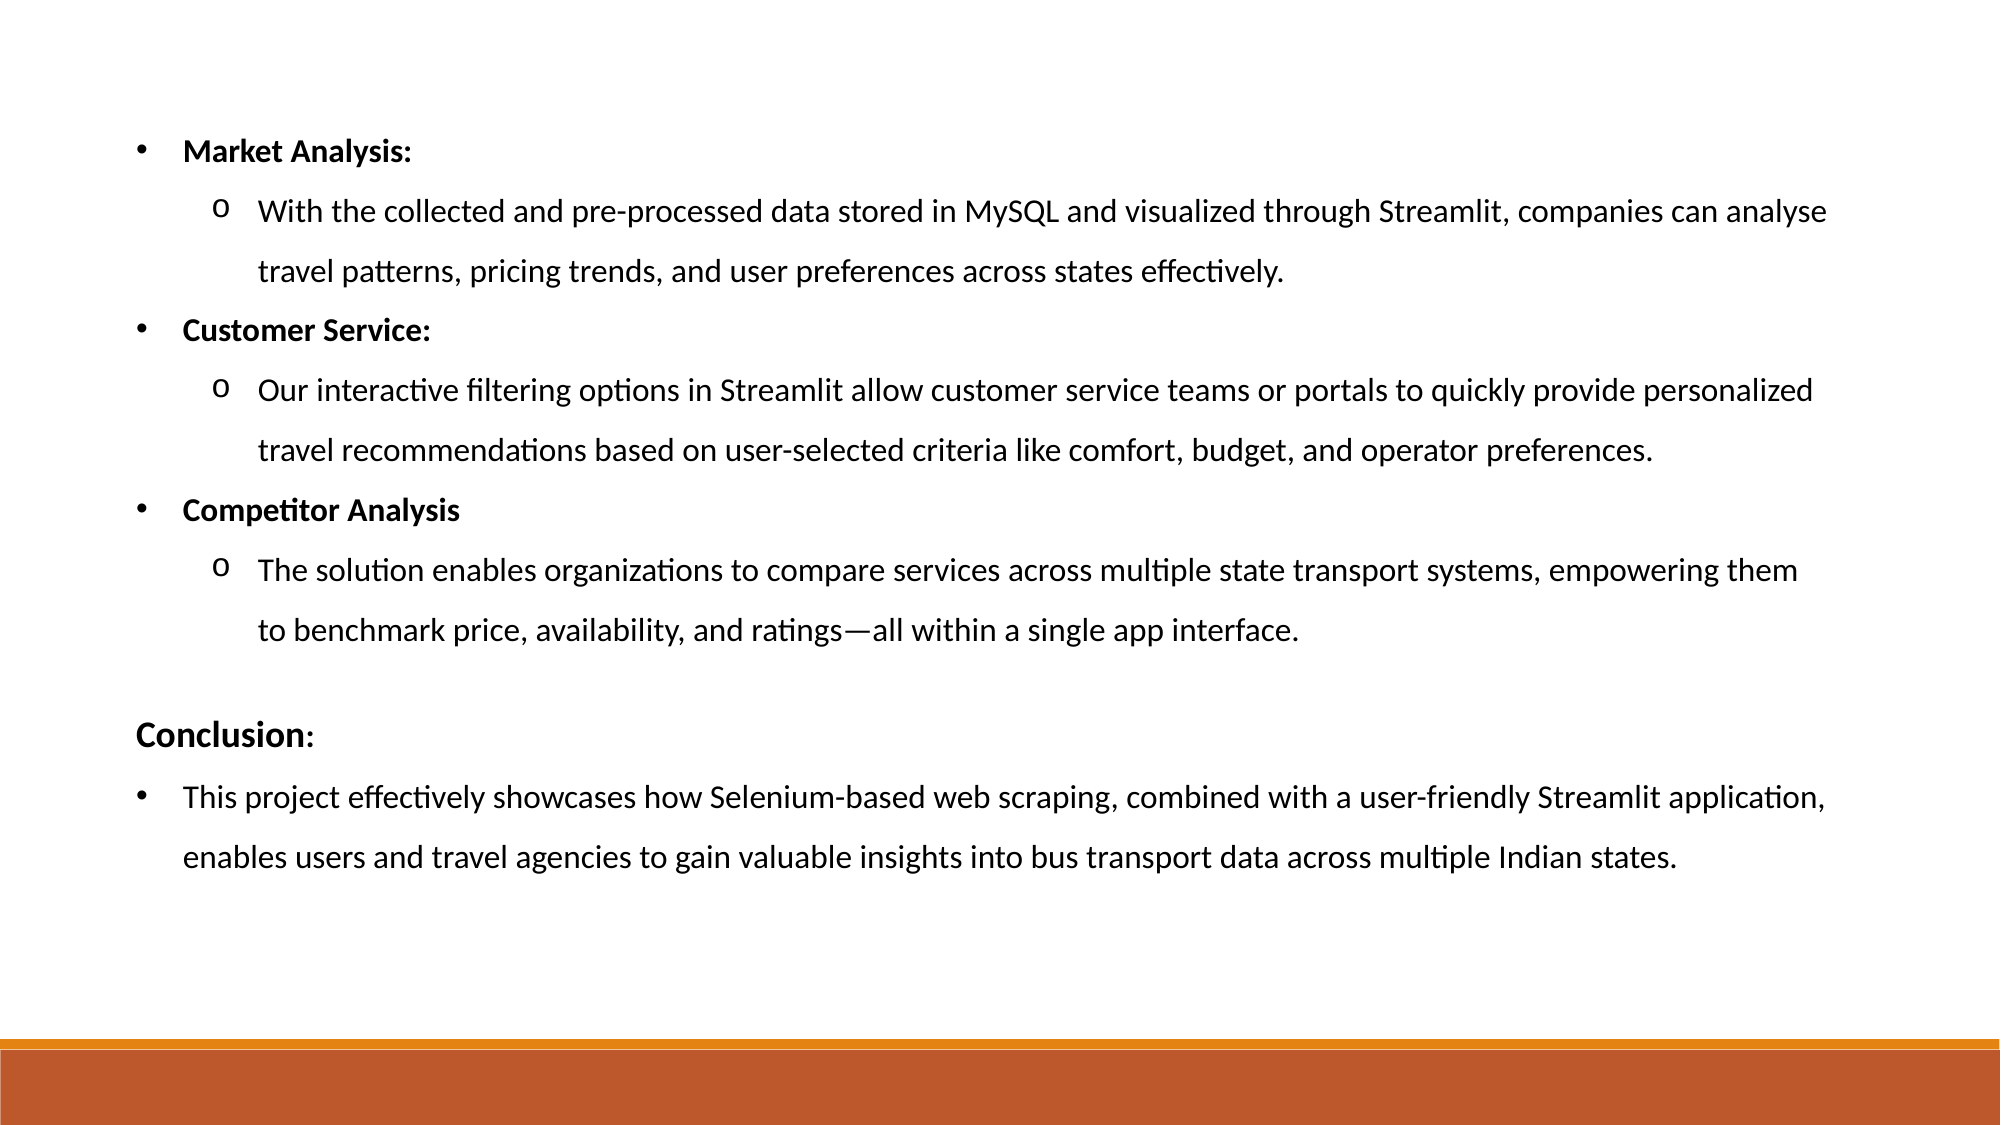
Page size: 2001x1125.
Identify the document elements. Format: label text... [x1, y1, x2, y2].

text_box Market Analysis: With the collected and pre-processed data stored in MySQL and visualized through Streamlit, companies can analyse travel patterns, pricing trends, and user preferences across states effectively. Customer Service: Our interactive filtering options in Streamlit allow customer service teams or portals to quickly provide personalized travel recommendations based on user-selected criteria like comfort, budget, and operator preferences. Competitor Analysis The solution enables organizations to compare services across multiple state transport systems, empowering them to benchmark price, availability, and ratings—all within a single app interface. Conclusion: This project effectively showcases how Selenium-based web scraping, combined with a user-friendly Streamlit application, enables users and travel agencies to gain valuable insights into bus transport data across multiple Indian states. [121, 101, 1850, 883]
